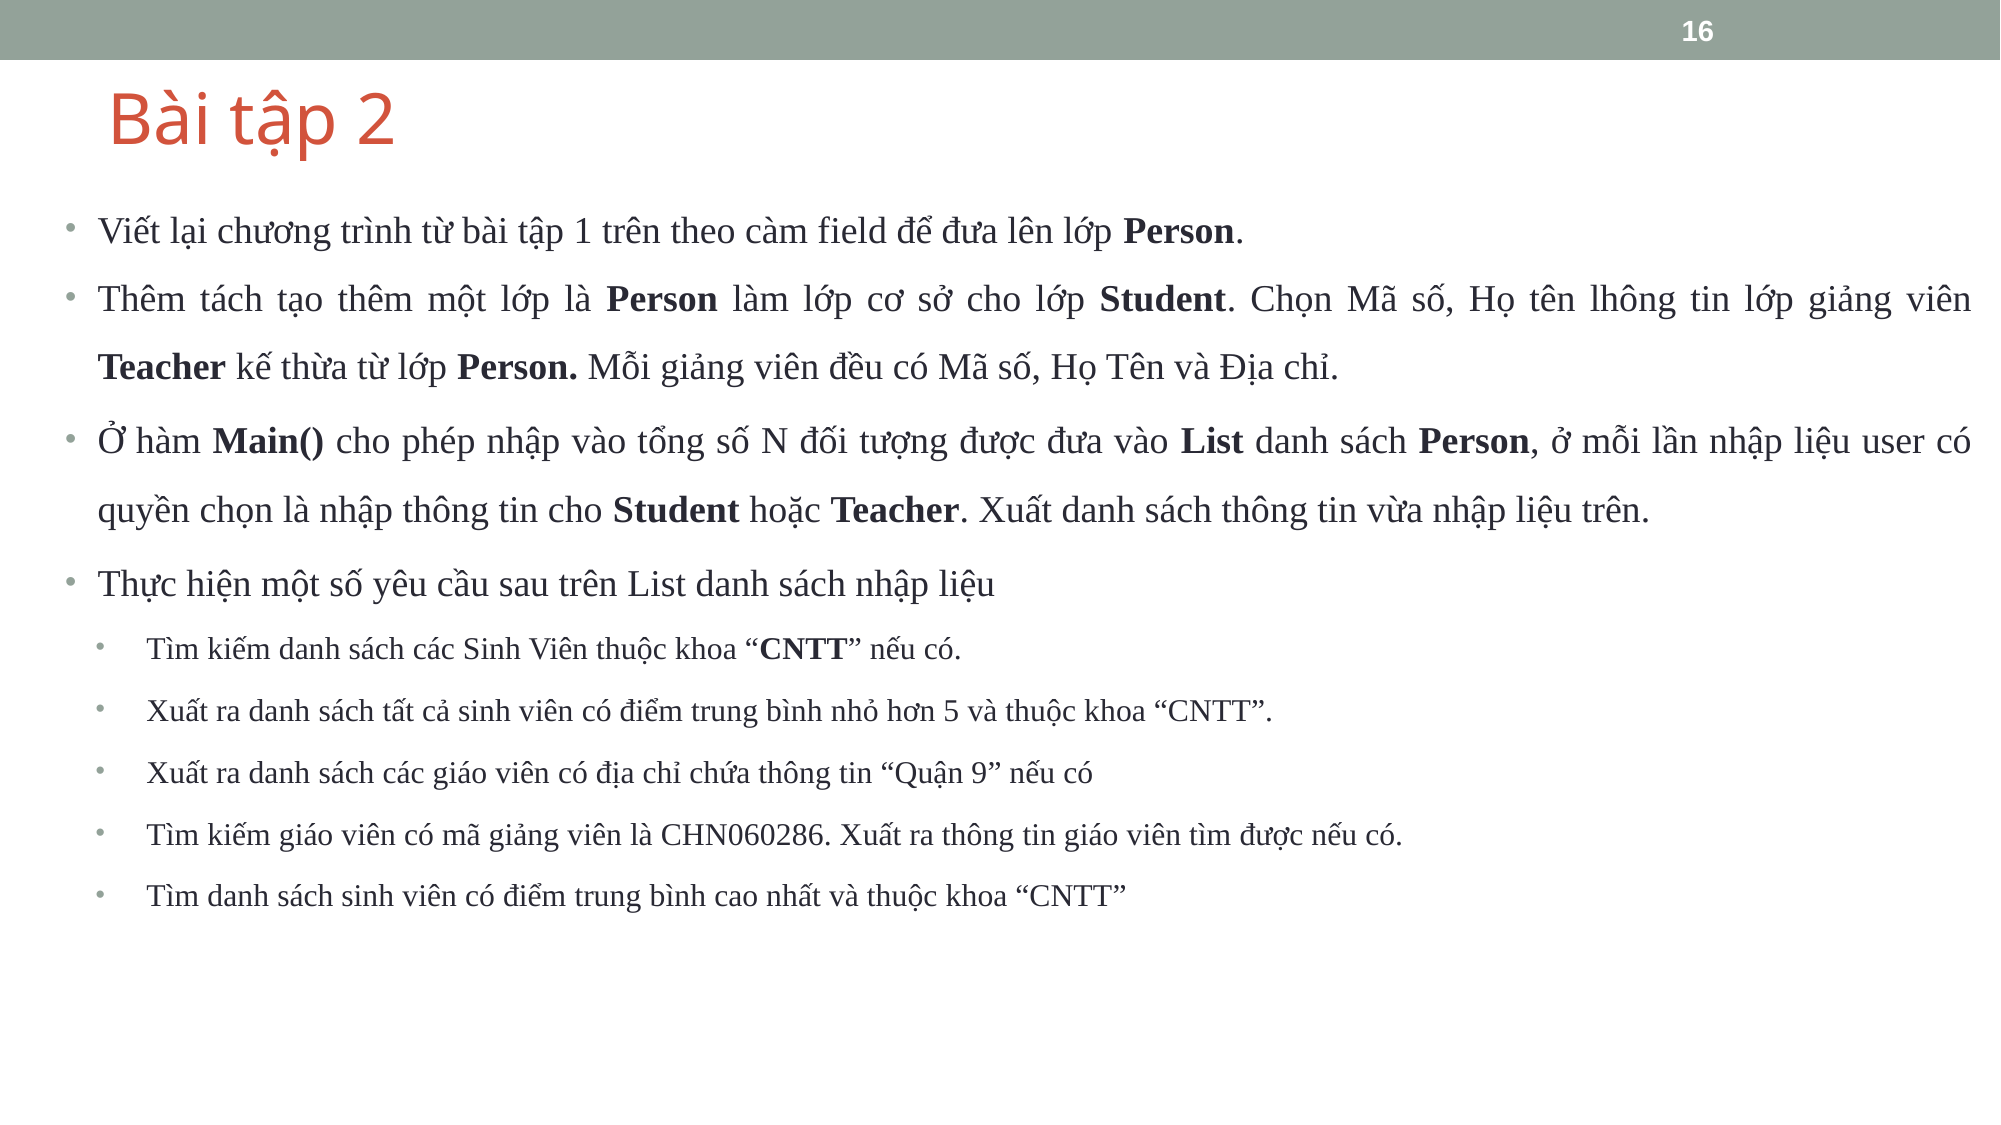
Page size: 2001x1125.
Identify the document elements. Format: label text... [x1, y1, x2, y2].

list Viết lại chương trình từ bài tập 1 trên theo càm field để đưa lên lớp Person. Thêm tách tạo thêm một lớp là Person làm lớp cơ sở cho lớp Student. Chọn Mã số, Họ tên lhông tin lớp giảng viên Teacher kế thừa từ lớp Person. Mỗi giảng viên đều có Mã số, Họ Tên và Địa chỉ. Ở hàm Main() cho phép nhập vào tổng số N đối tượng được đưa vào List danh sách Person, ở mỗi lần nhập liệu user có quyền chọn là nhập thông tin cho Student hoặc Teacher. Xuất danh sách thông tin vừa nhập liệu trên. Thực hiện một số yêu cầu sau trên List danh sách nhập liệu Tìm kiếm danh sách các Sinh Viên thuộc khoa “CNTT” nếu có. Xuất ra danh sách tất cả sinh viên có điểm trung bình nhỏ hơn 5 và thuộc khoa “CNTT”. Xuất ra danh sách các giáo viên có địa chỉ chứa thông tin “Quận 9” nếu có Tìm kiếm giáo viên có mã giảng viên là CHN060286. Xuất ra thông tin giáo viên tìm được nếu có. Tìm danh sách sinh viên có điểm trung bình cao nhất và thuộc khoa “CNTT” [50, 174, 1988, 1113]
title Bài tập 2 [0, 66, 2000, 166]
slide_number ‹#› [1666, 3, 1900, 57]
